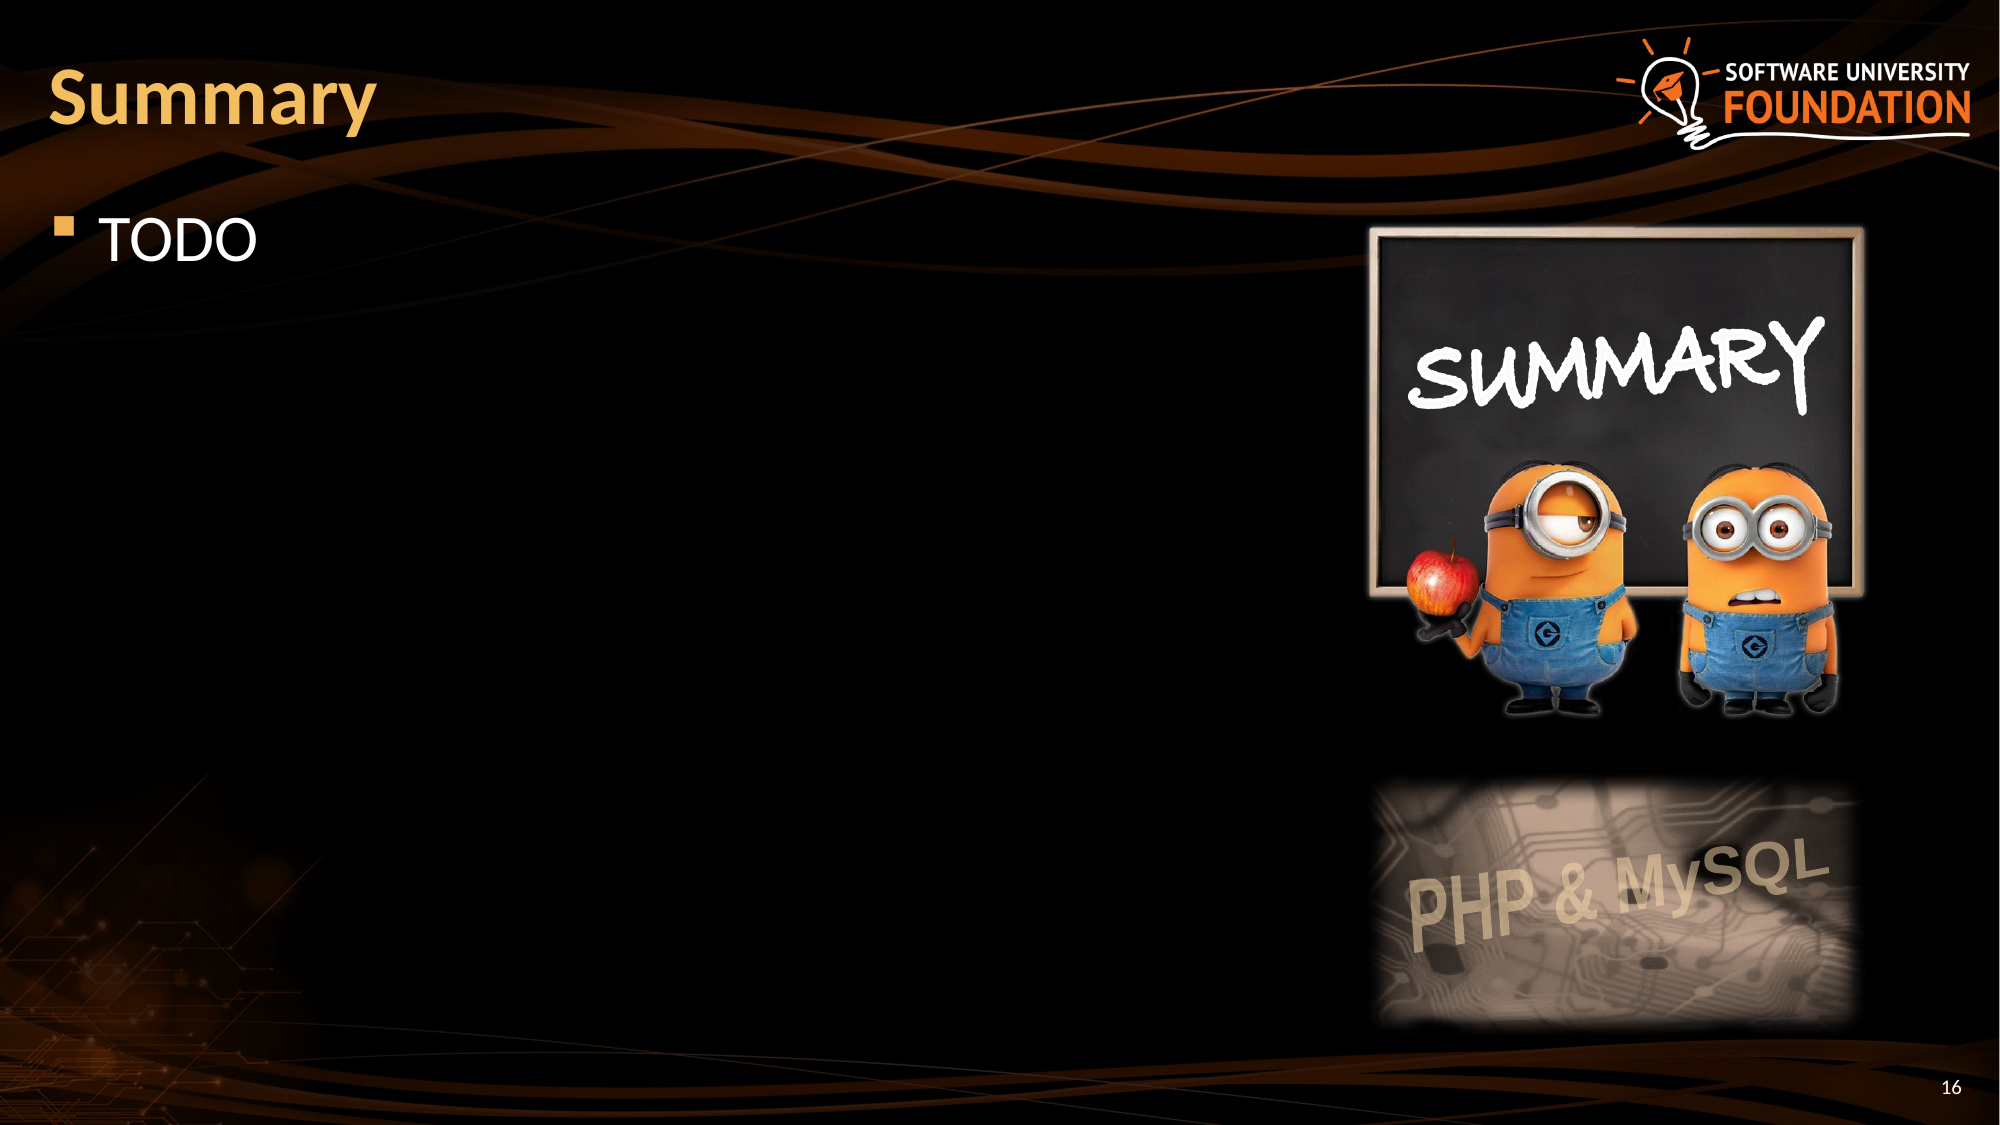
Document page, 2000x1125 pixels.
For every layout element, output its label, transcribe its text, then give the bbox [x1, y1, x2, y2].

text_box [1363, 770, 1869, 1038]
list TODO [31, 188, 1968, 1103]
title Summary [30, 6, 1602, 189]
picture [0, 0, 2000, 1125]
